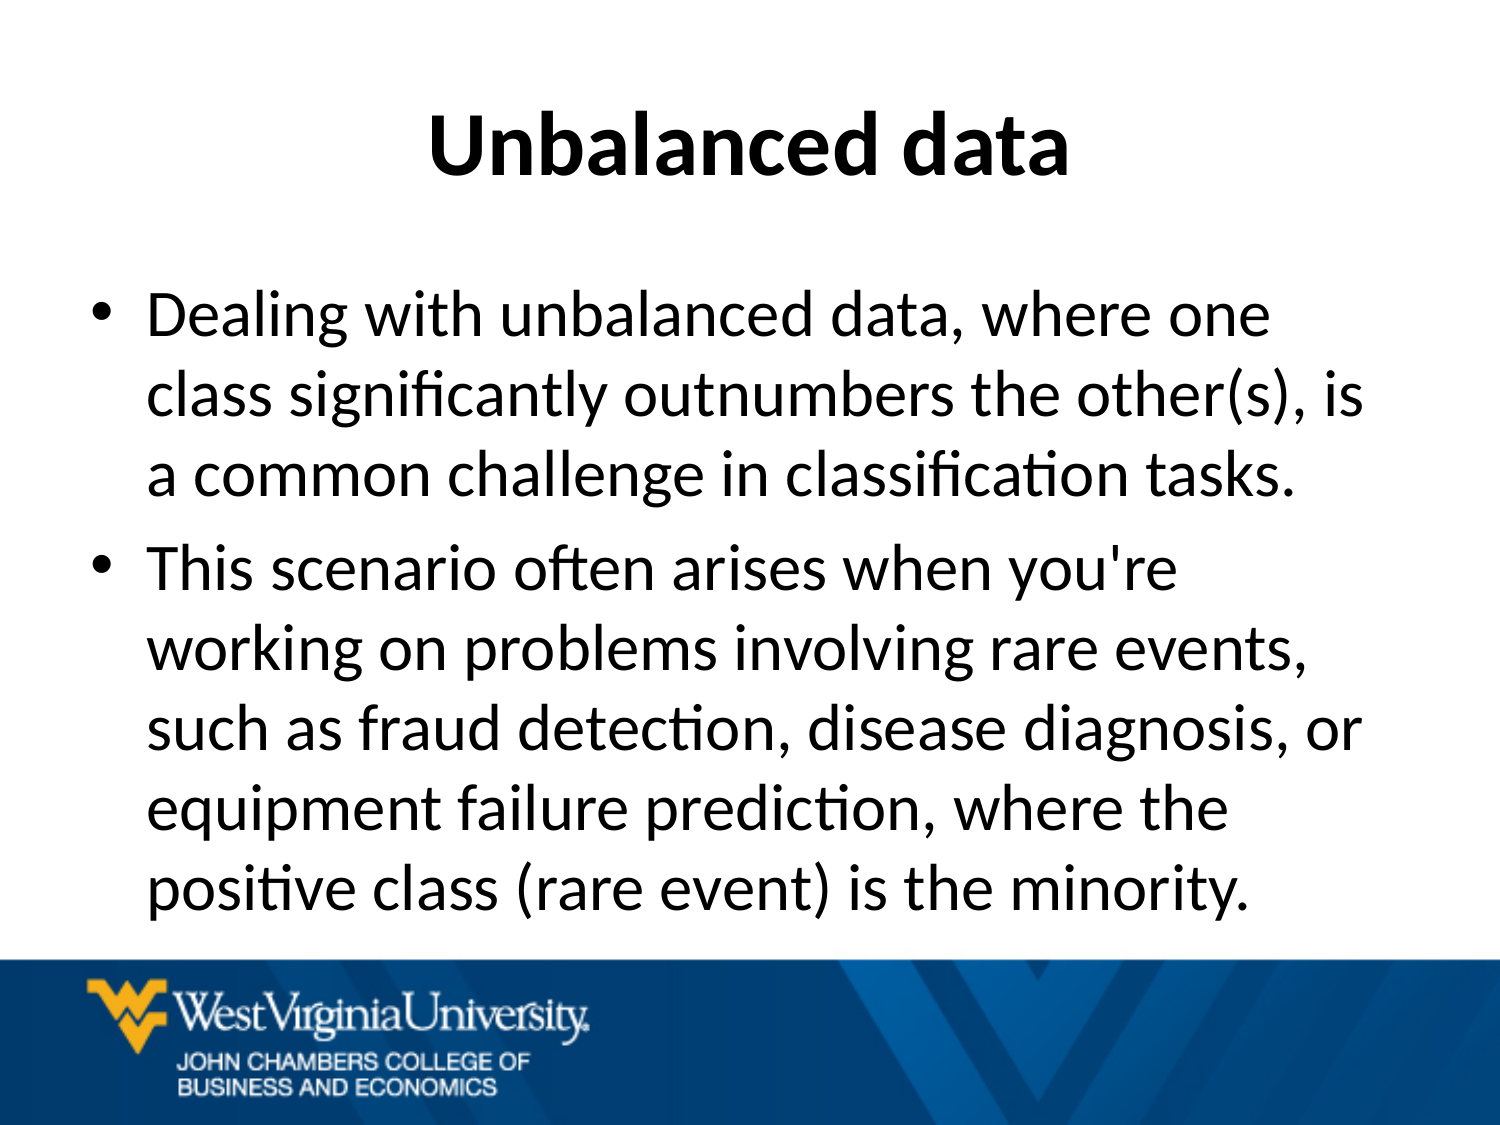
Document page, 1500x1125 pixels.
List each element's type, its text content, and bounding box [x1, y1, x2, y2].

title Unbalanced data [75, 45, 1425, 233]
picture [0, 0, 1500, 1125]
list Dealing with unbalanced data, where one class significantly outnumbers the other(s), is a common challenge in classification tasks. This scenario often arises when you're working on problems involving rare events, such as fraud detection, disease diagnosis, or equipment failure prediction, where the positive class (rare event) is the minority. [75, 262, 1425, 1005]
